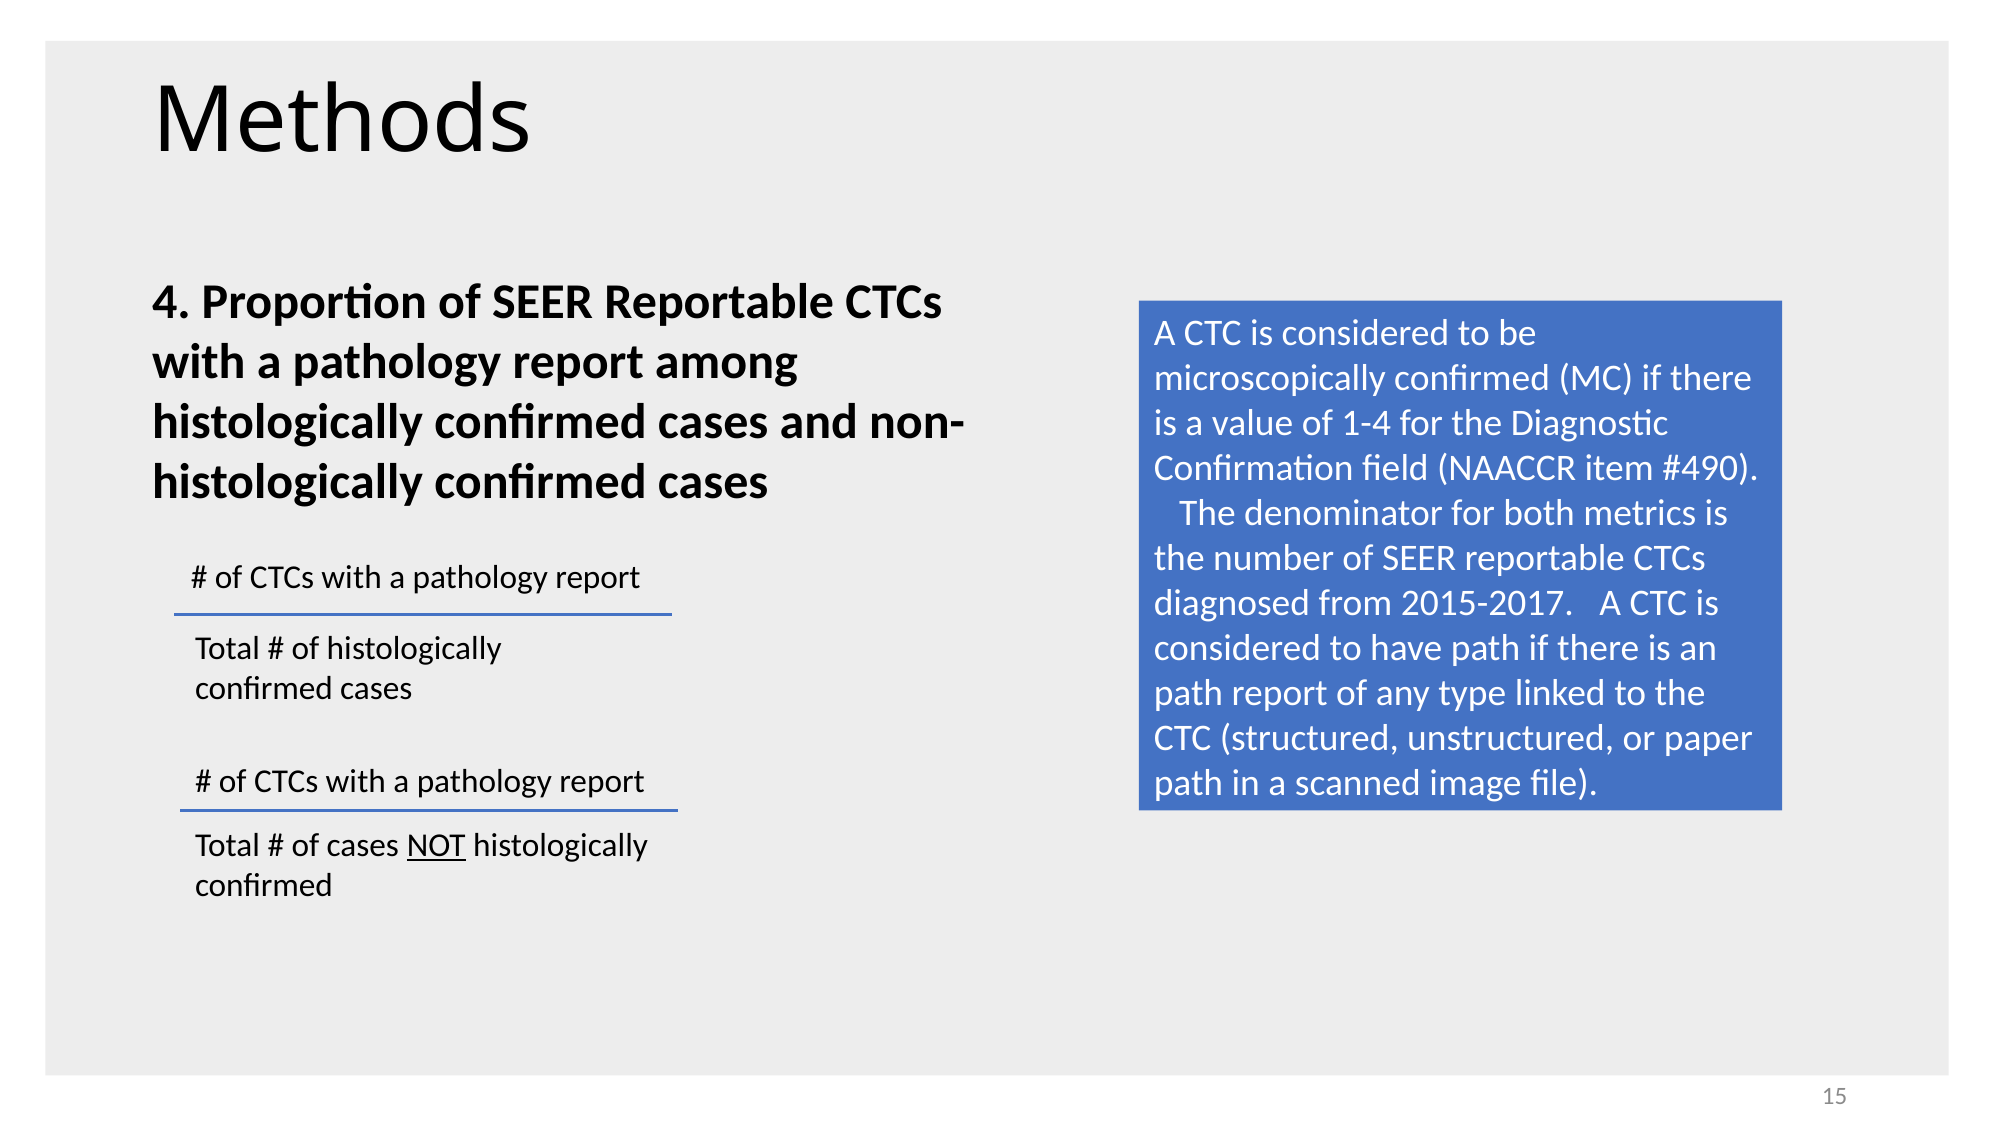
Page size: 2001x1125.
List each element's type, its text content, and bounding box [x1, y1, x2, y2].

text_box Methods [137, 12, 1863, 231]
text_box [44, 40, 1950, 1076]
text_box 4. Proportion of SEER Reportable CTCs with a pathology report among histologically confirmed cases and non-histologically confirmed cases [137, 260, 1040, 576]
text_box Total # of histologically confirmed cases [180, 618, 601, 714]
slide_number 15 [1412, 1065, 1863, 1125]
text_box # of CTCs with a pathology report [180, 752, 774, 807]
text_box # of CTCs with a pathology report [176, 547, 699, 603]
text_box Total # of cases NOT histologically confirmed [180, 815, 693, 911]
text_box A CTC is considered to be microscopically confirmed (MC) if there is a value of 1-4 for the Diagnostic Confirmation field (NAACCR item #490). The denominator for both metrics is the number of SEER reportable CTCs diagnosed from 2015-2017. A CTC is considered to have path if there is an path report of any type linked to the CTC (structured, unstructured, or paper path in a scanned image file). [1138, 300, 1783, 811]
